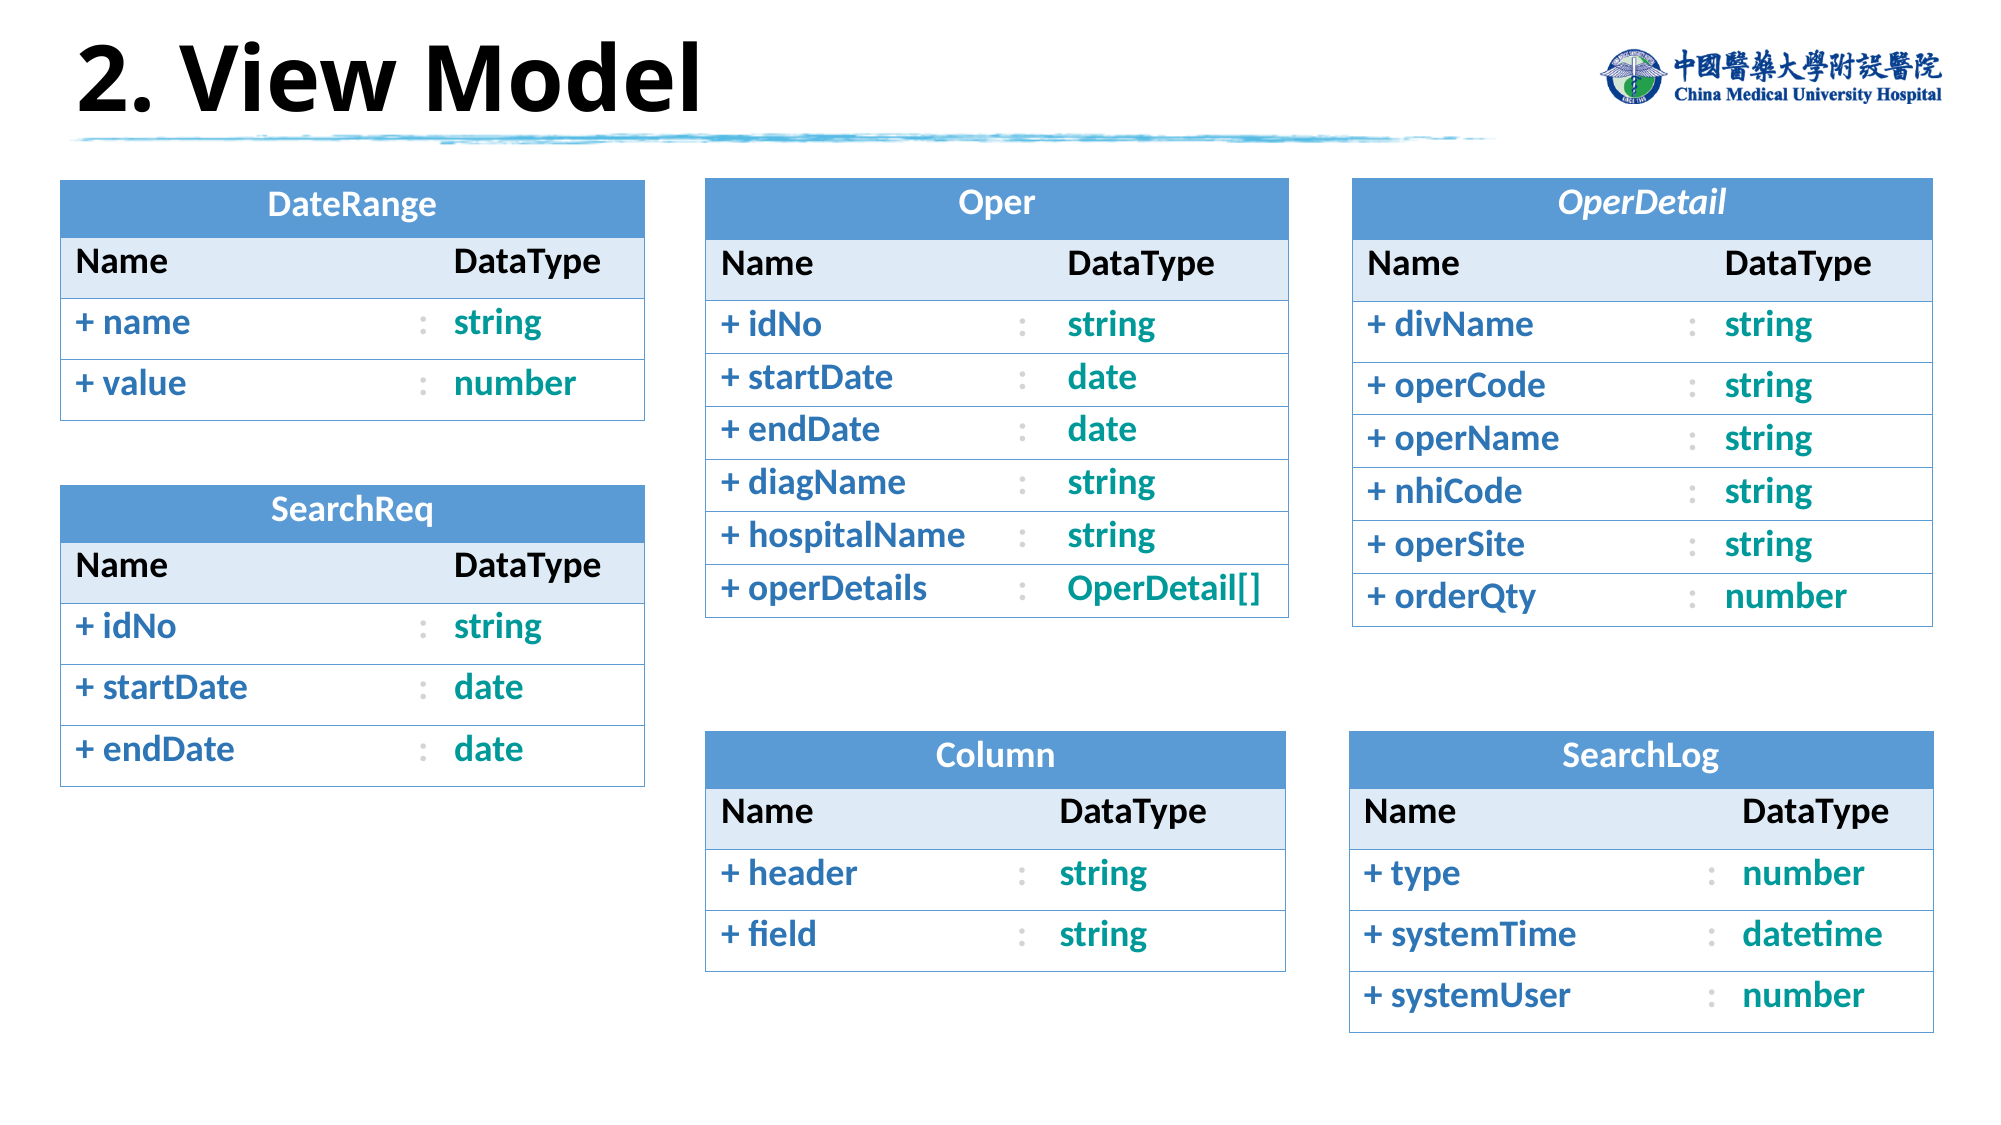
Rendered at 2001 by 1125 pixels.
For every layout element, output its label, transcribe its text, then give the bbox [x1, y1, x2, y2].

table_cell : [1692, 850, 1727, 910]
table_cell OperDetail[] [1053, 565, 1288, 617]
text_box 2. View Model [61, 0, 1457, 179]
table_cell number [1727, 972, 1933, 1032]
table_cell DataType [1710, 240, 1932, 301]
table_cell + name [61, 299, 403, 359]
table_cell : [1002, 565, 1053, 617]
table_cell Name [706, 789, 1002, 849]
table_cell date [1053, 354, 1288, 406]
table_cell + hospitalName [706, 512, 1002, 564]
table_cell + operName [1353, 415, 1672, 467]
table_header Column [706, 732, 1285, 788]
table_cell [1672, 240, 1710, 301]
table_cell string [1710, 302, 1932, 362]
table_cell : [1692, 911, 1727, 971]
table_cell string [439, 604, 644, 664]
table_cell + idNo [706, 301, 1002, 353]
table_cell DataType [439, 238, 644, 298]
table_cell string [1045, 911, 1285, 971]
table_cell : [403, 299, 439, 359]
table_cell + operSite [1353, 521, 1672, 573]
table_cell : [1672, 574, 1710, 626]
table_header OperDetail [1353, 179, 1932, 239]
table_cell + nhiCode [1353, 468, 1672, 520]
table_cell DataType [1727, 789, 1933, 849]
table_cell : [1672, 415, 1710, 467]
table_cell string [1053, 512, 1288, 564]
table_cell [1692, 789, 1727, 849]
table_cell number [1710, 574, 1932, 626]
table_cell : [1002, 354, 1053, 406]
table_cell number [439, 360, 644, 420]
table_cell Name [61, 543, 403, 603]
table_cell DataType [439, 543, 644, 603]
table_cell + startDate [61, 665, 403, 725]
table_header SearchLog [1350, 732, 1933, 788]
table_cell : [1672, 521, 1710, 573]
table_cell Name [61, 238, 403, 298]
table_cell : [1002, 850, 1045, 910]
table_cell + field [706, 911, 1002, 971]
table_header DateRange [61, 181, 644, 237]
table_cell : [1002, 512, 1053, 564]
table_cell + endDate [706, 407, 1002, 459]
table_cell + systemTime [1350, 911, 1692, 971]
table_cell [1002, 789, 1045, 849]
table_cell string [1710, 415, 1932, 467]
table_cell + startDate [706, 354, 1002, 406]
table_cell string [1045, 850, 1285, 910]
table_cell : [1002, 301, 1053, 353]
table_cell datetime [1727, 911, 1933, 971]
table_cell + type [1350, 850, 1692, 910]
table_cell string [1053, 460, 1288, 511]
table_cell date [439, 665, 644, 725]
table_cell + endDate [61, 726, 403, 786]
table_cell : [1002, 460, 1053, 511]
picture [1457, 130, 1511, 147]
table_header SearchReq [61, 486, 644, 542]
table_cell string [1710, 468, 1932, 520]
table_cell + systemUser [1350, 972, 1692, 1032]
table_cell : [403, 726, 439, 786]
table_cell Name [706, 240, 1002, 300]
table_cell Name [1350, 789, 1692, 849]
table_cell + header [706, 850, 1002, 910]
table_cell DataType [1053, 240, 1288, 300]
table_cell date [439, 726, 644, 786]
table_cell + diagName [706, 460, 1002, 511]
table_cell + operDetails [706, 565, 1002, 617]
table_cell : [1692, 972, 1727, 1032]
table_cell : [403, 604, 439, 664]
table_cell : [403, 665, 439, 725]
table_cell [403, 238, 439, 298]
table_cell : [1672, 468, 1710, 520]
table_cell string [1710, 363, 1932, 414]
table_cell date [1053, 407, 1288, 459]
table_cell : [1672, 302, 1710, 362]
table_cell string [1053, 301, 1288, 353]
table_cell string [439, 299, 644, 359]
picture [1590, 27, 1964, 130]
table_cell + idNo [61, 604, 403, 664]
table_cell : [1002, 407, 1053, 459]
table_cell : [403, 360, 439, 420]
table_cell DataType [1045, 789, 1285, 849]
table_cell + operCode [1353, 363, 1672, 414]
table_cell + value [61, 360, 403, 420]
table_cell string [1710, 521, 1932, 573]
table_cell number [1727, 850, 1933, 910]
table_cell [1002, 240, 1053, 300]
table_cell [403, 543, 439, 603]
table_cell : [1002, 911, 1045, 971]
table_header Oper [706, 179, 1288, 239]
table_cell + orderQty [1353, 574, 1672, 626]
table_cell Name [1353, 240, 1672, 301]
table_cell : [1672, 363, 1710, 414]
table_cell + divName [1353, 302, 1672, 362]
